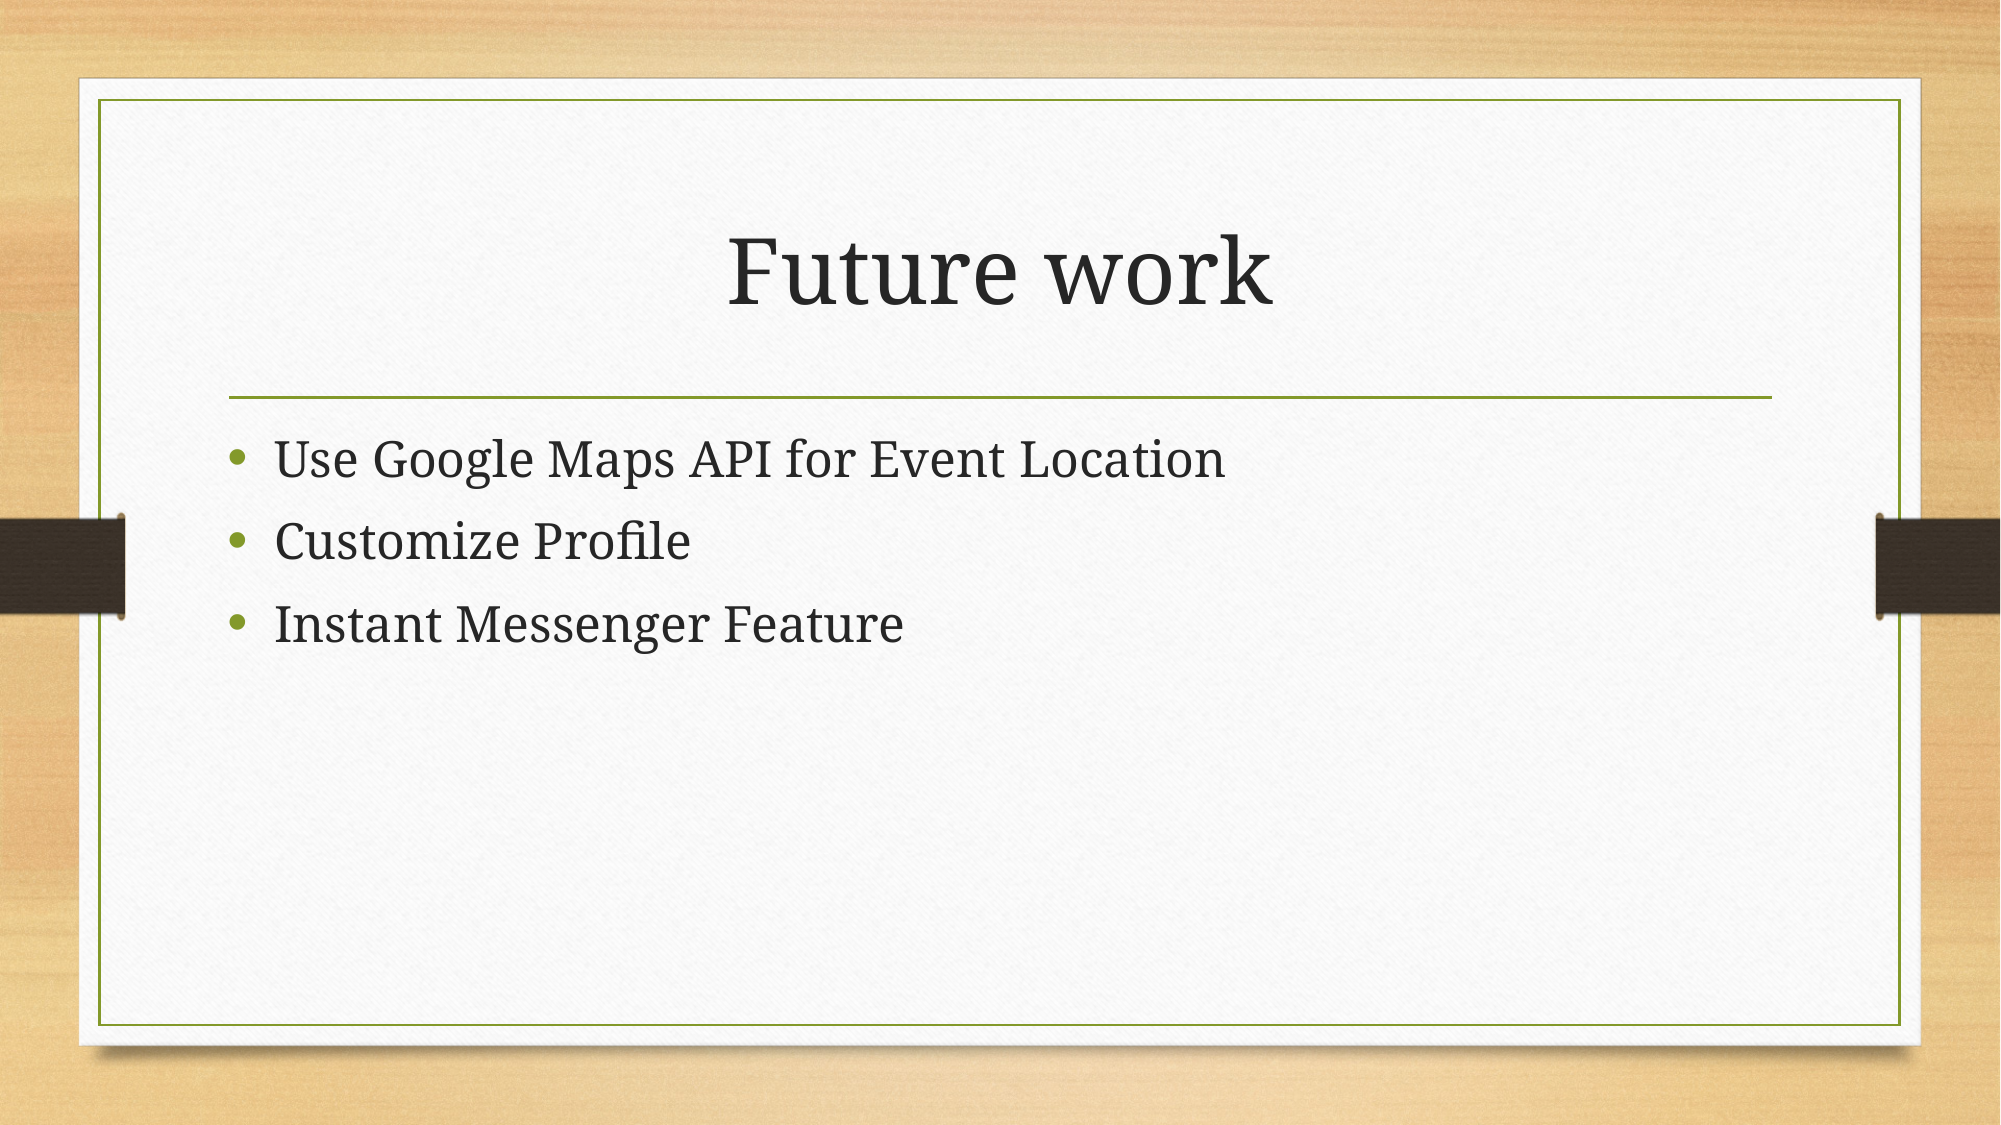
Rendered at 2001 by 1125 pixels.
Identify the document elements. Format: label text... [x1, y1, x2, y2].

picture [0, 0, 2001, 1125]
list Use Google Maps API for Event Location Customize Profile Instant Messenger Feature [212, 419, 1788, 964]
title Future work [212, 161, 1788, 375]
